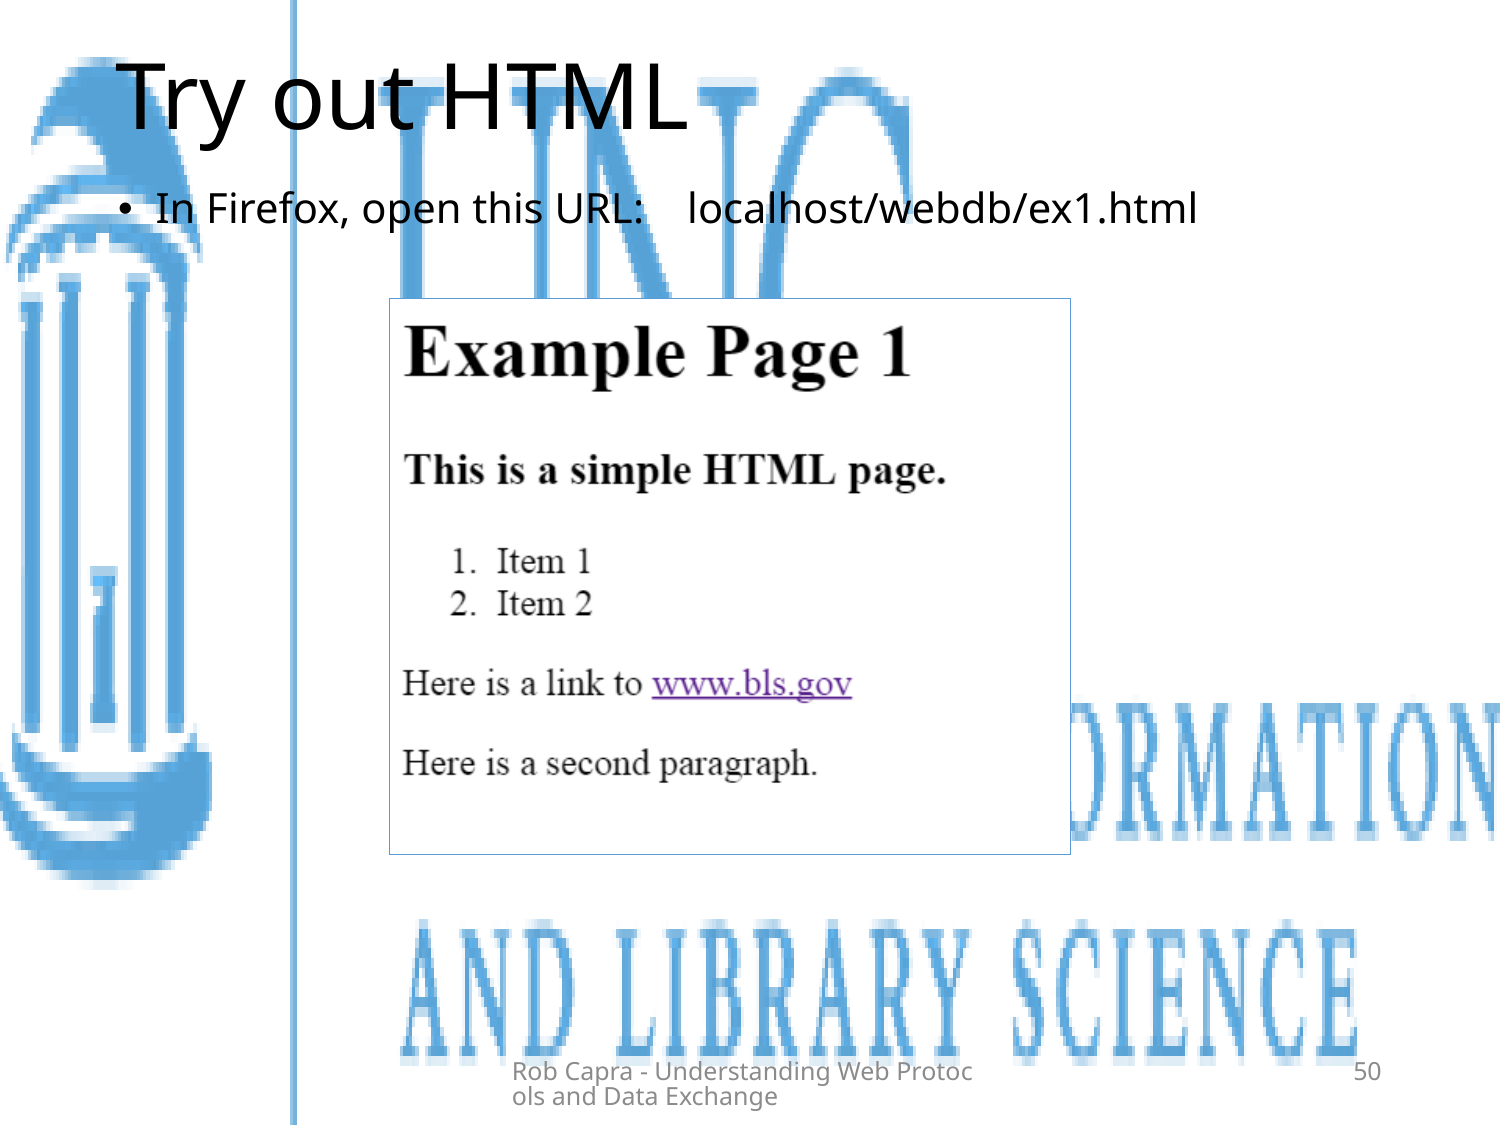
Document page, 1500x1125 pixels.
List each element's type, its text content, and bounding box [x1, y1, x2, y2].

list In Firefox, open this URL: localhost/webdb/ex1.html [103, 180, 1454, 281]
picture [0, 0, 1500, 1125]
title Try out HTML [100, 32, 1394, 168]
footer Rob Capra - Understanding Web Protocols and Data Exchange [496, 1042, 1004, 1103]
slide_number 50 [1059, 1042, 1397, 1103]
